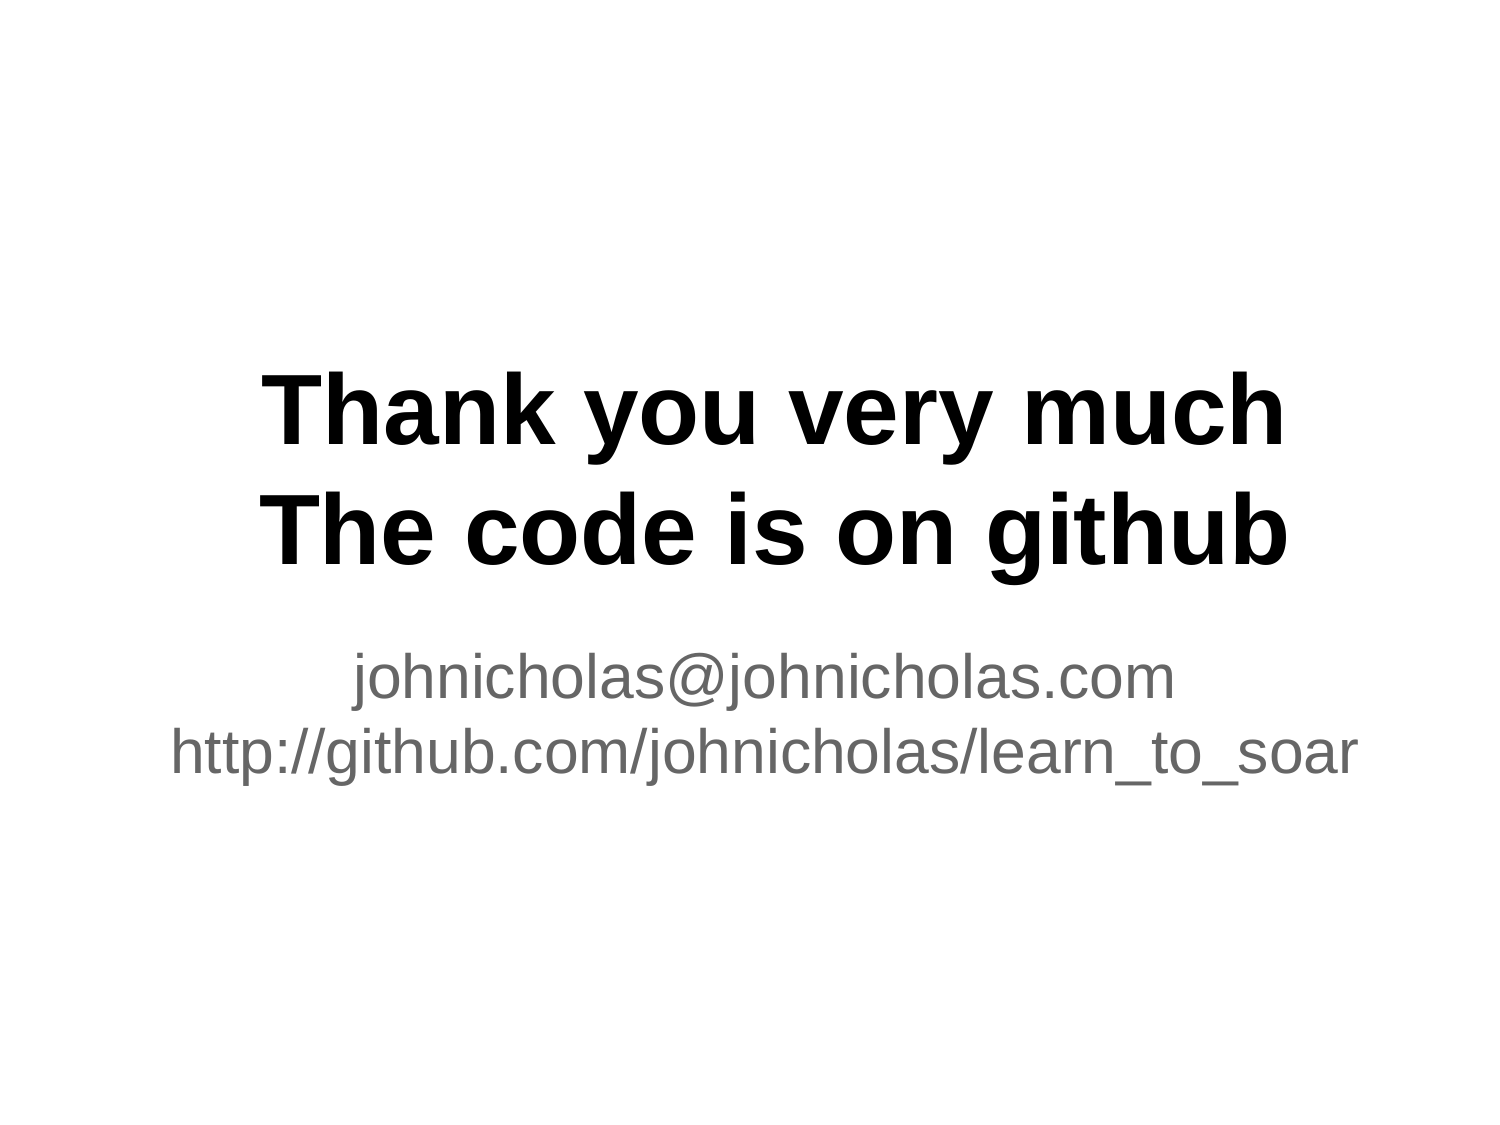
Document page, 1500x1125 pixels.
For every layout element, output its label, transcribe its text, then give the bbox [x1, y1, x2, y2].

title Thank you very much The code is on github [112, 329, 1388, 600]
subtitle johnicholas@johnicholas.com http://github.com/johnicholas/learn_to_soar [112, 621, 1388, 1125]
